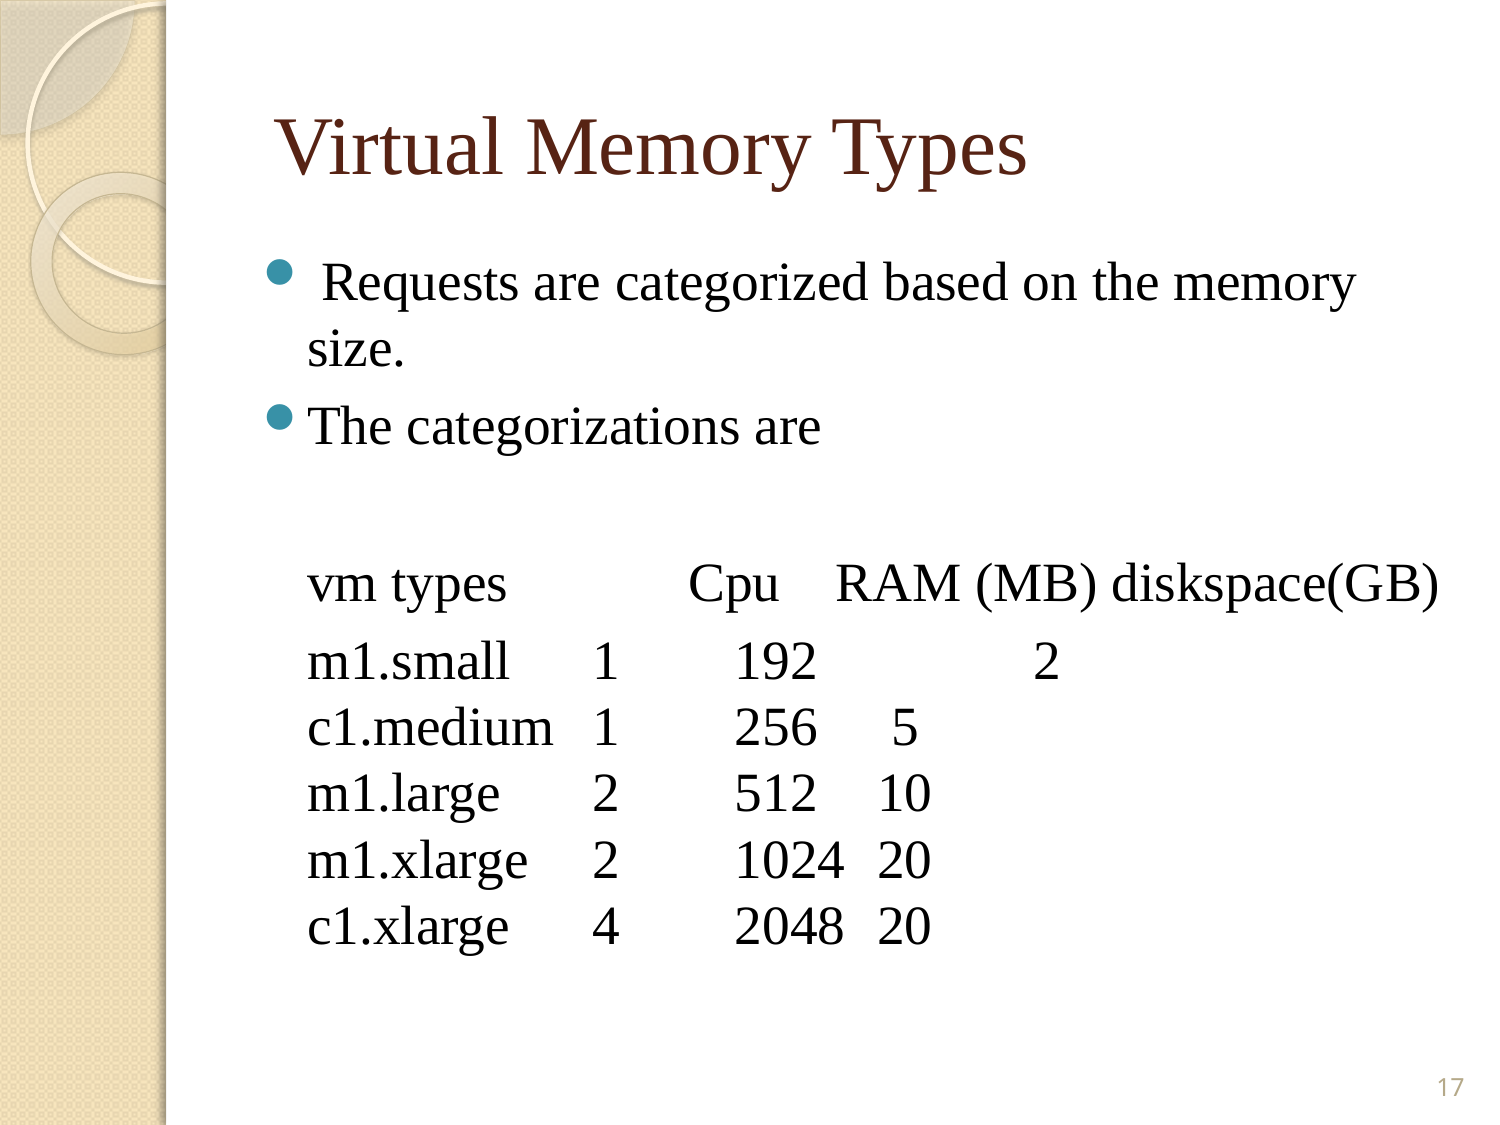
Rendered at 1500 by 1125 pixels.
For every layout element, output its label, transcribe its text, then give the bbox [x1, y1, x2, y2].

list Requests are categorized based on the memory size. The categorizations are vm types Cpu RAM (MB) diskspace(GB) m1.small 1 192 2 c1.medium 1 256 5 m1.large 2 512 10 m1.xlarge 2 1024 20 c1.xlarge 4 2048 20 [235, 237, 1466, 1025]
title Virtual Memory Types [235, 45, 1466, 233]
slide_number 17 [1413, 1034, 1488, 1113]
